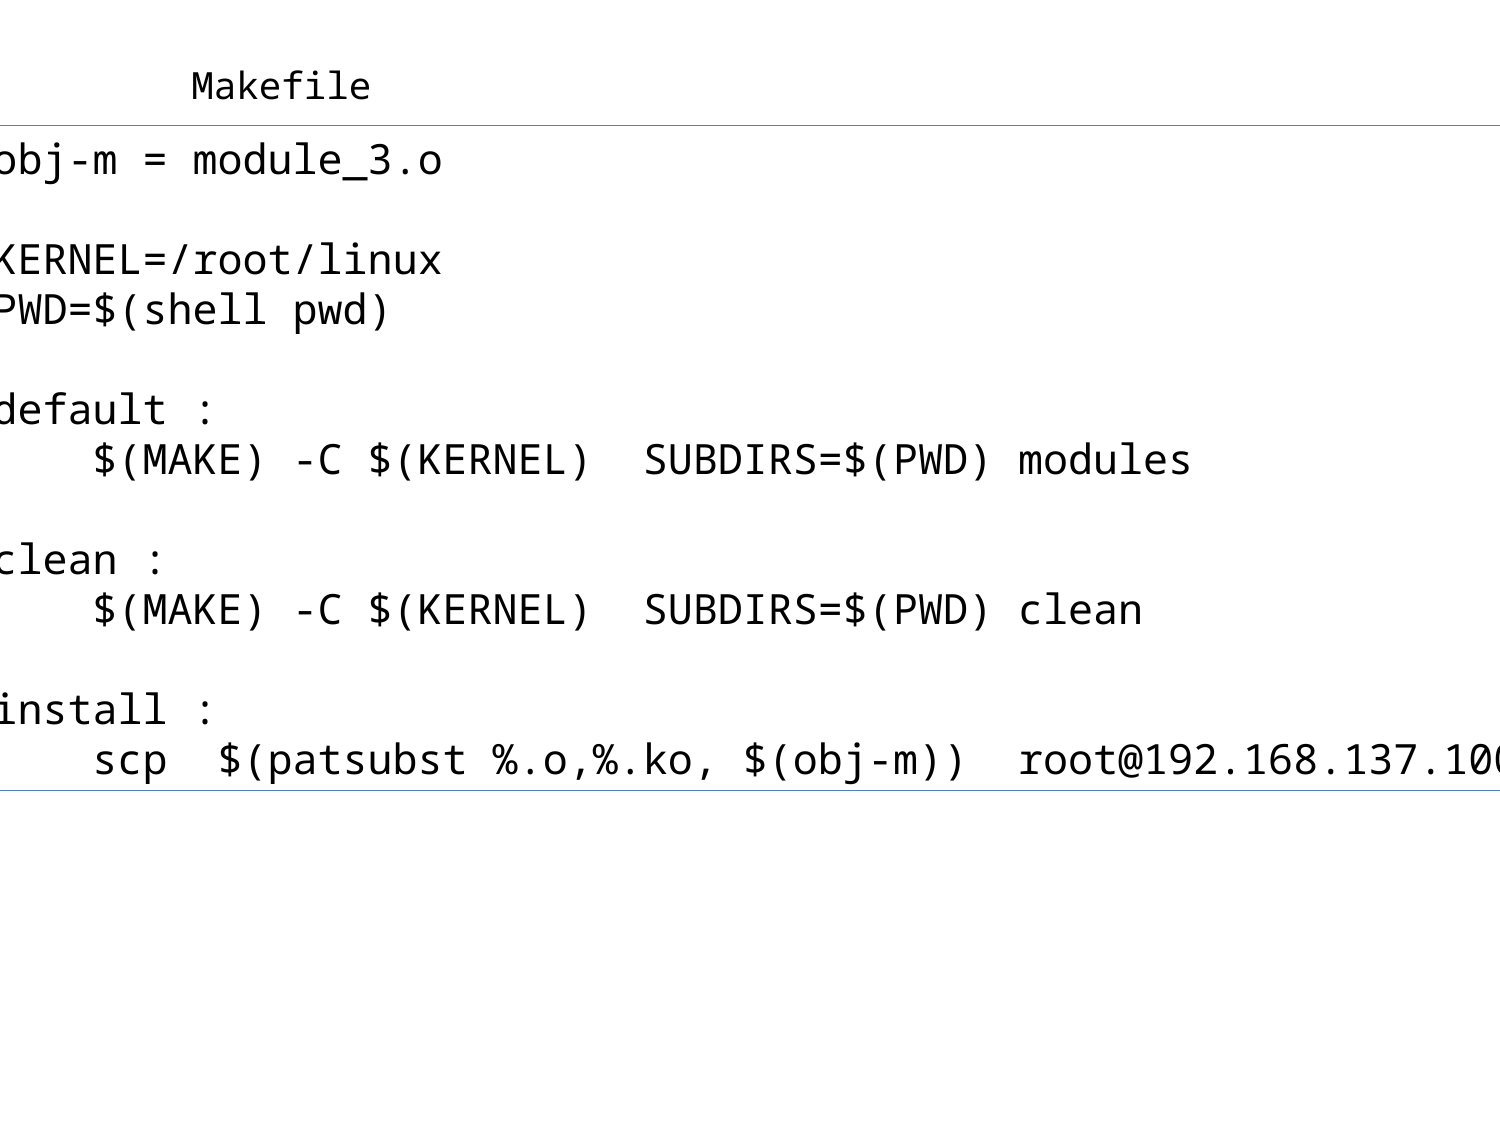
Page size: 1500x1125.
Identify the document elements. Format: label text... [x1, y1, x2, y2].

text_box Makefile [176, 54, 386, 115]
text_box obj-m = module_3.o KERNEL=/root/linux PWD=$(shell pwd) default : $(MAKE) -C $(KERNEL) SUBDIRS=$(PWD) modules clean : $(MAKE) -C $(KERNEL) SUBDIRS=$(PWD) clean install : scp $(patsubst %.o,%.ko, $(obj-m)) root@192.168.137.100: [0, 125, 1500, 791]
